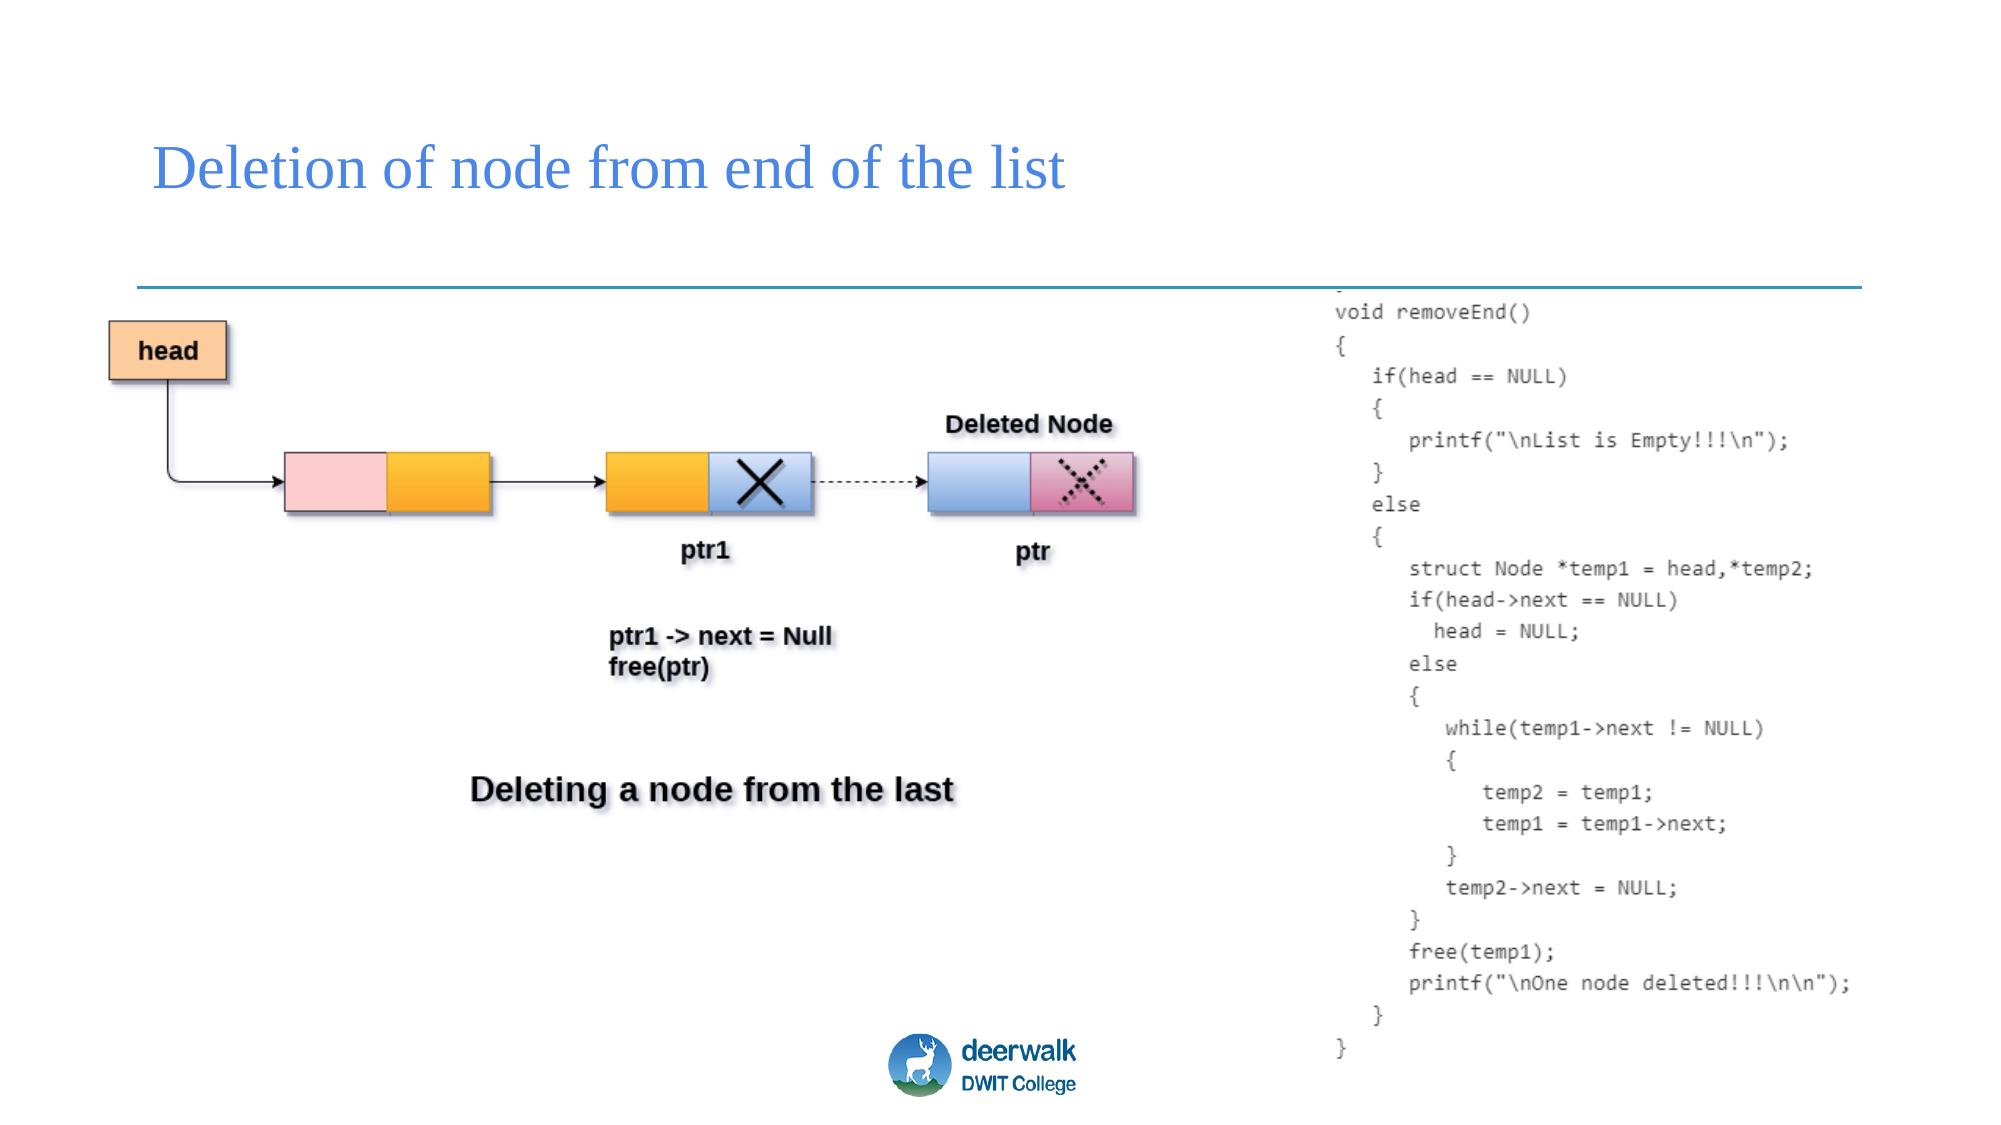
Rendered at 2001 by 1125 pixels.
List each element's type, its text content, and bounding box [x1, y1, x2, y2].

title Deletion of node from end of the list [137, 59, 1863, 278]
picture [1323, 291, 1863, 1071]
picture [873, 1013, 1103, 1120]
picture [100, 305, 1150, 820]
